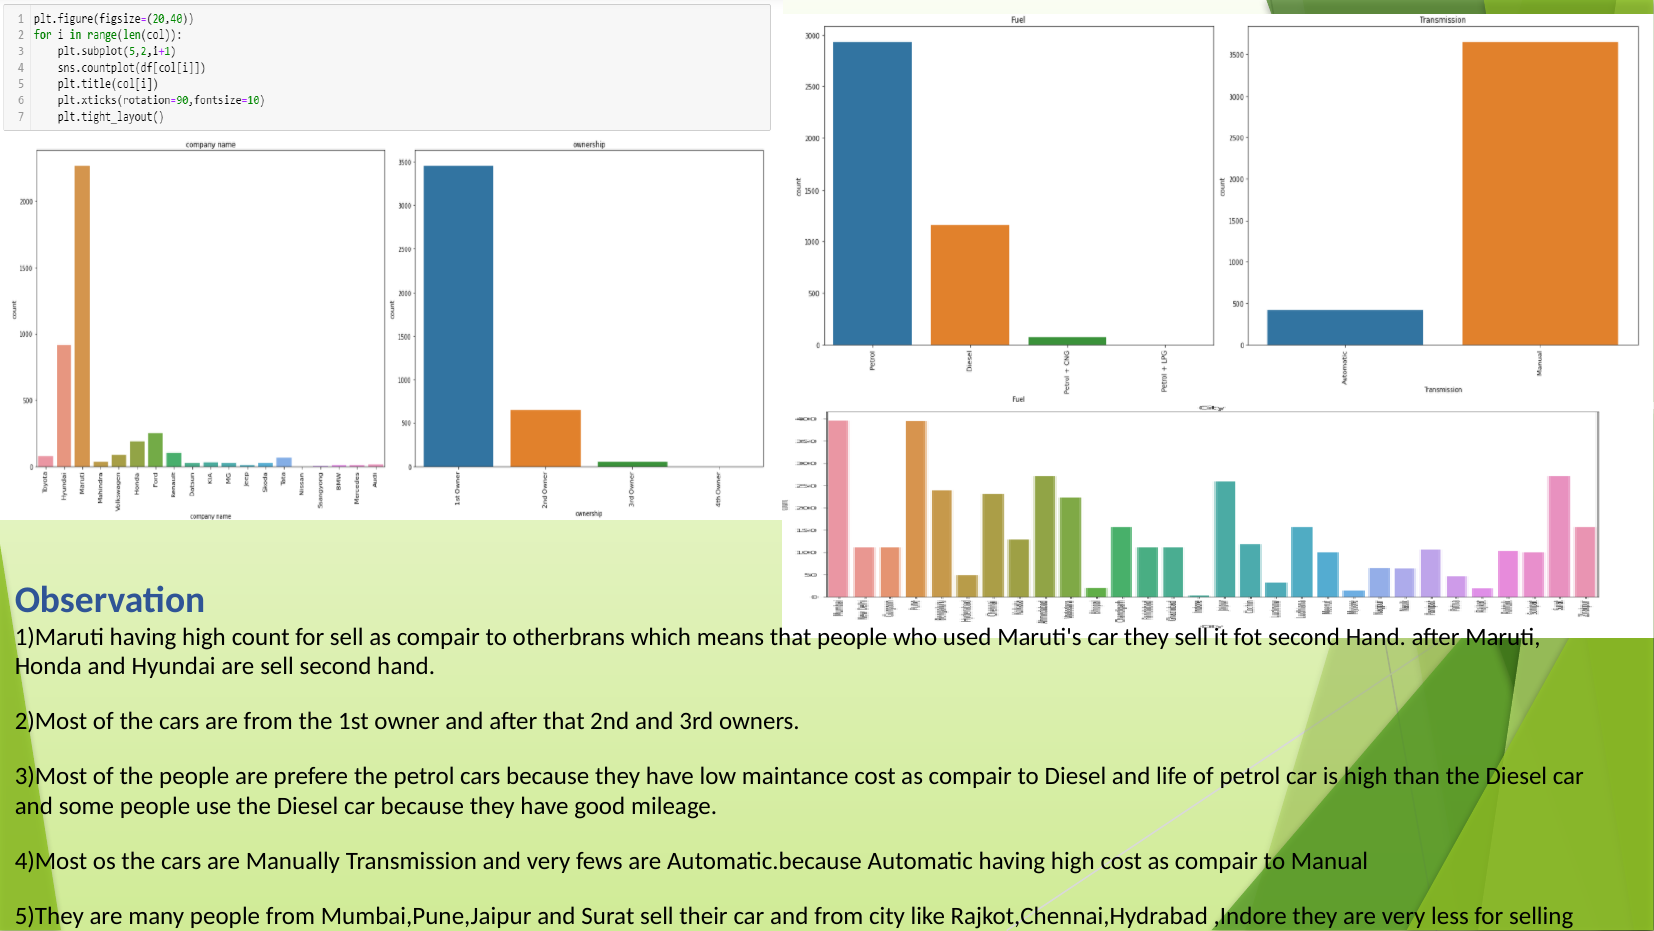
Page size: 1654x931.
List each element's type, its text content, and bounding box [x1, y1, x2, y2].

picture [0, 0, 1654, 639]
text_box Observation 1)Maruti having high count for sell as compair to otherbrans which means that people who used Maruti's car they sell it fot second Hand. after Maruti, Honda and Hyundai are sell second hand. 2)Most of the cars are from the 1st owner and after that 2nd and 3rd owners. 3)Most of the people are prefere the petrol cars because they have low maintance cost as compair to Diesel and life of petrol car is high than the Diesel car and some people use the Diesel car because they have good mileage. 4)Most os the cars are Manually Transmission and very fews are Automatic.because Automatic having high cost as compair to Manual 5)They are many people from Mumbai,Pune,Jaipur and Surat sell their car and from city like Rajkot,Chennai,Hydrabad ,Indore they are very less for selling the cars. [0, 564, 1625, 931]
